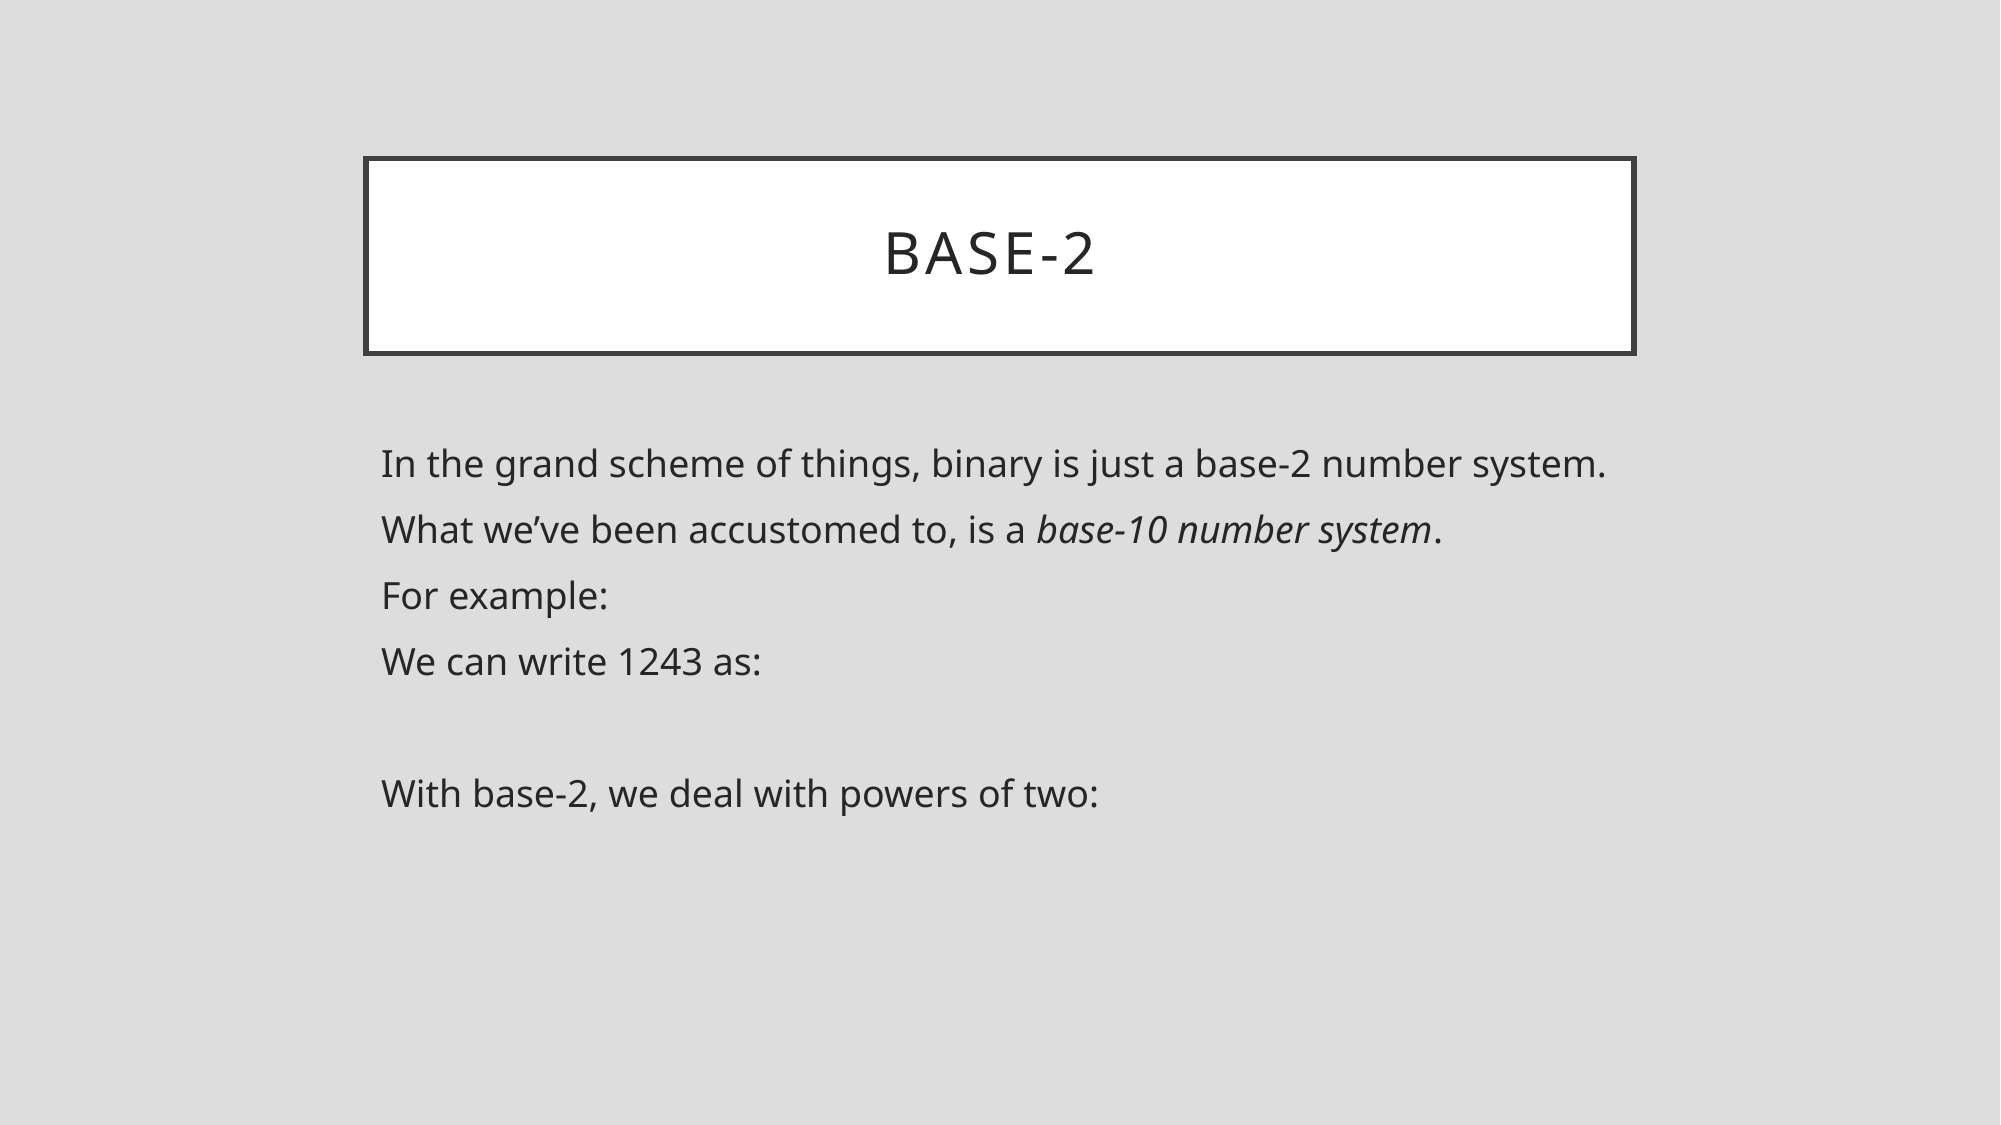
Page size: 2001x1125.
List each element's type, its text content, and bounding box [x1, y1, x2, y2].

title Base-2 [363, 156, 1637, 356]
